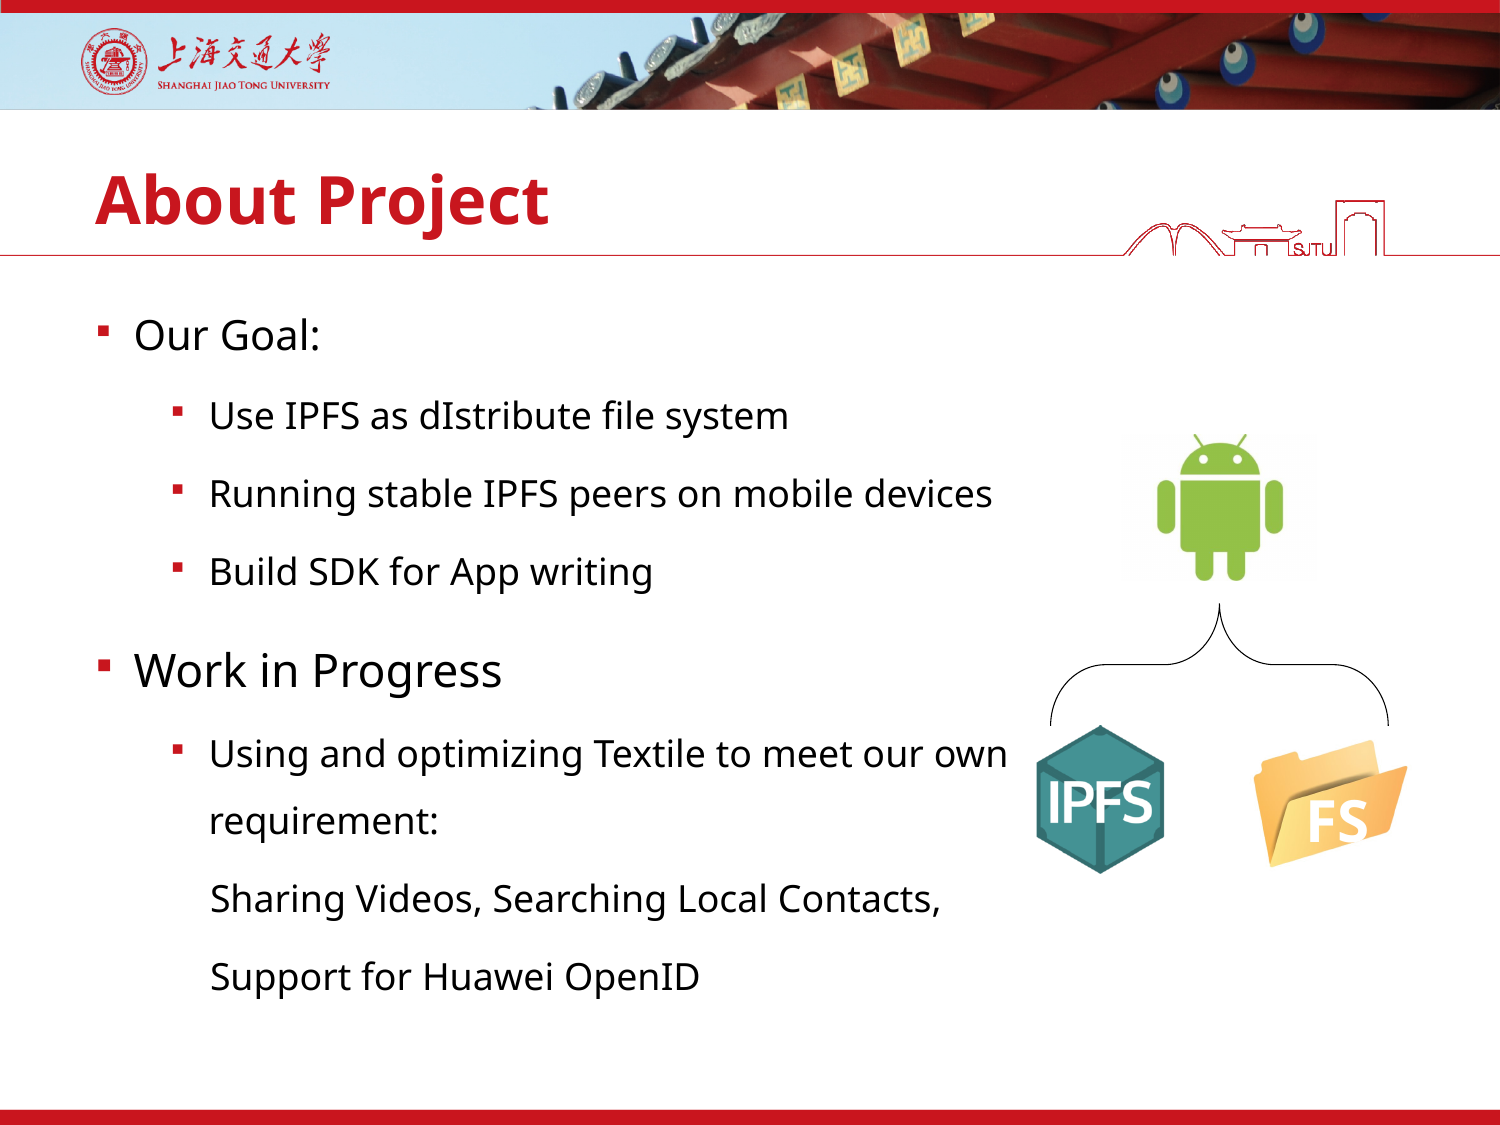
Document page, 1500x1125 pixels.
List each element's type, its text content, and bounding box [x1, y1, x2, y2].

list Our Goal: Use IPFS as dIstribute file system Running stable IPFS peers on mobile devices Build SDK for App writing Work in Progress Using and optimizing Textile to meet our own requirement: Sharing Videos, Searching Local Contacts, Support for Huawei OpenID [81, 276, 1027, 1084]
title About Project [81, 159, 1455, 254]
picture [0, 0, 1500, 110]
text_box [1026, 434, 1421, 896]
picture [0, 200, 1500, 256]
